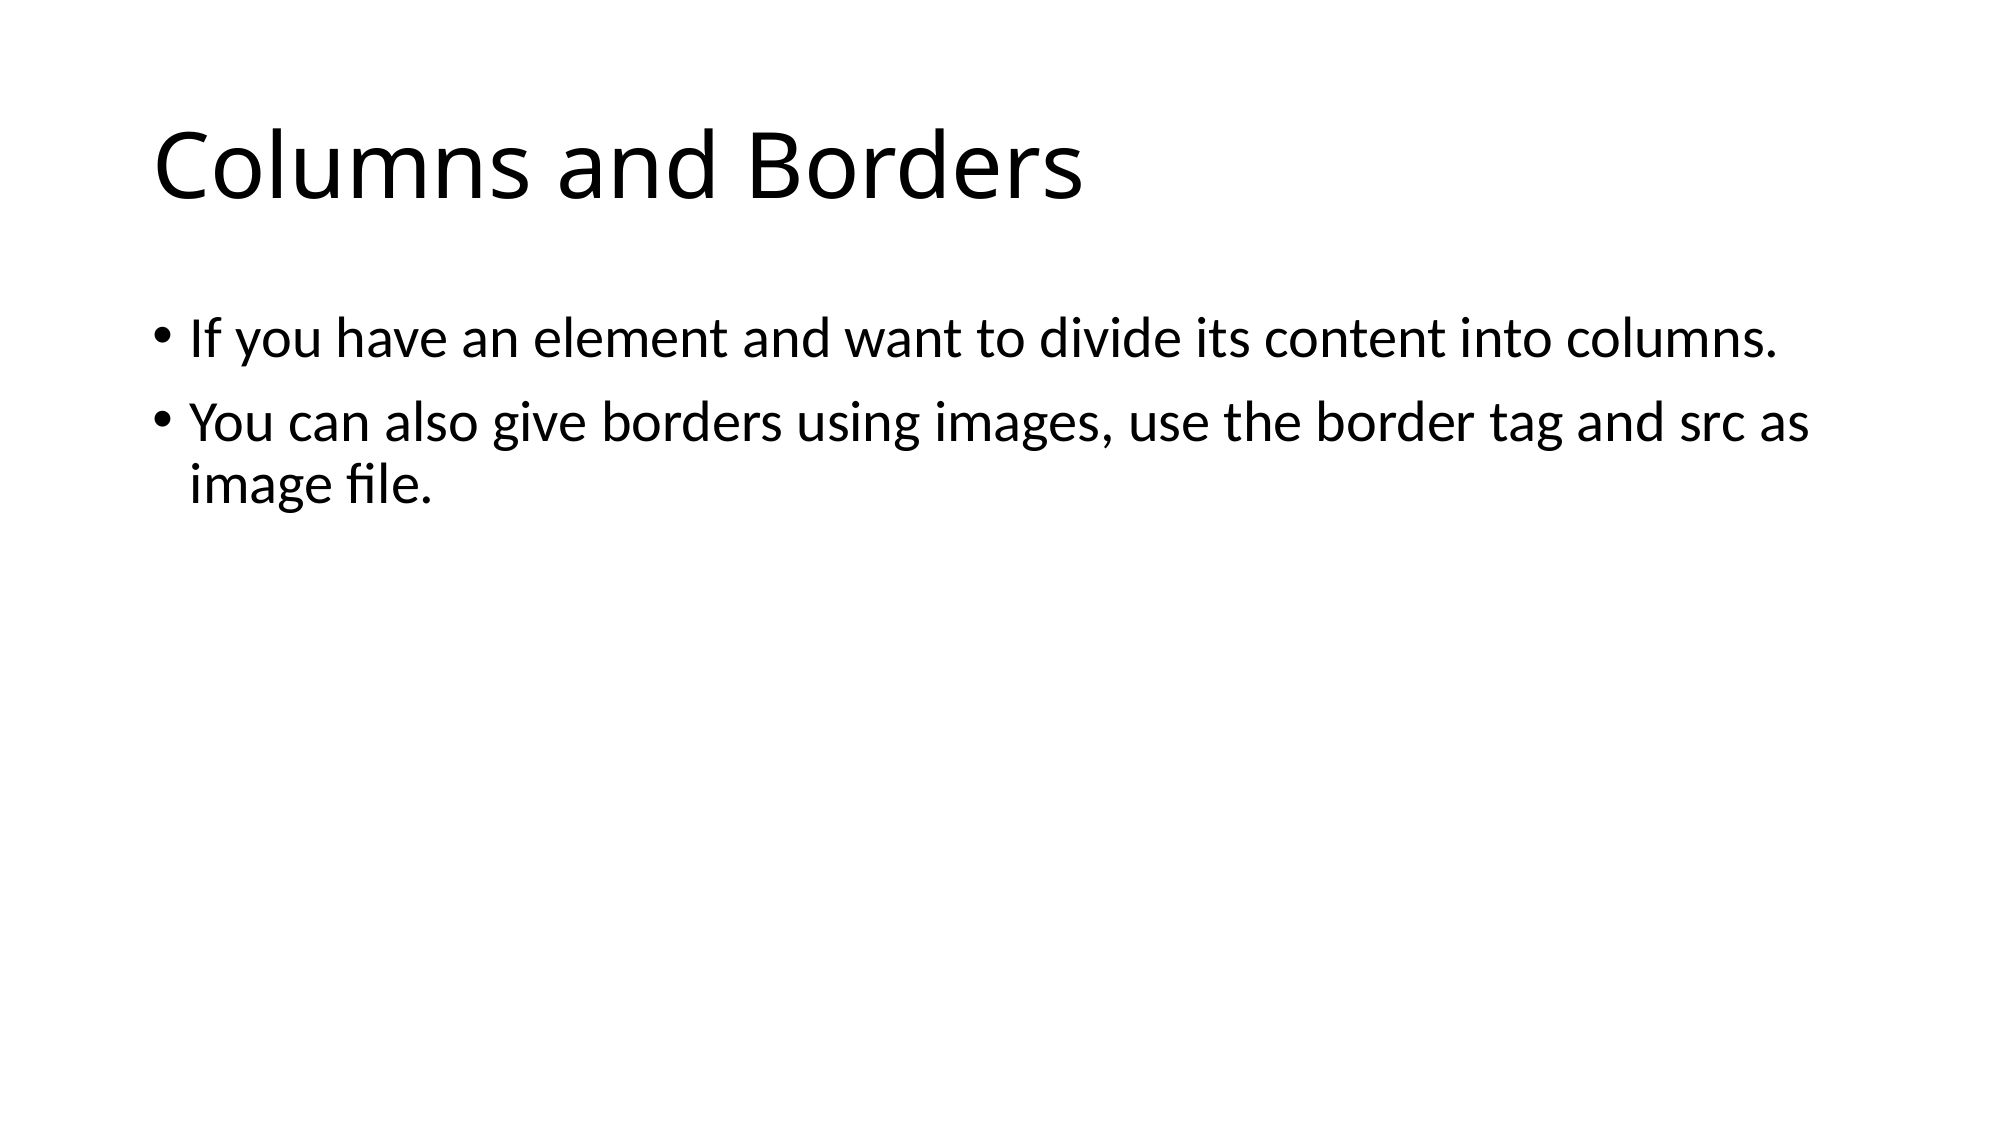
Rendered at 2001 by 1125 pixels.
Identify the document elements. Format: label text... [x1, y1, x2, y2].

title Columns and Borders [137, 59, 1863, 278]
list If you have an element and want to divide its content into columns. You can also give borders using images, use the border tag and src as image file. [137, 299, 1863, 1014]
